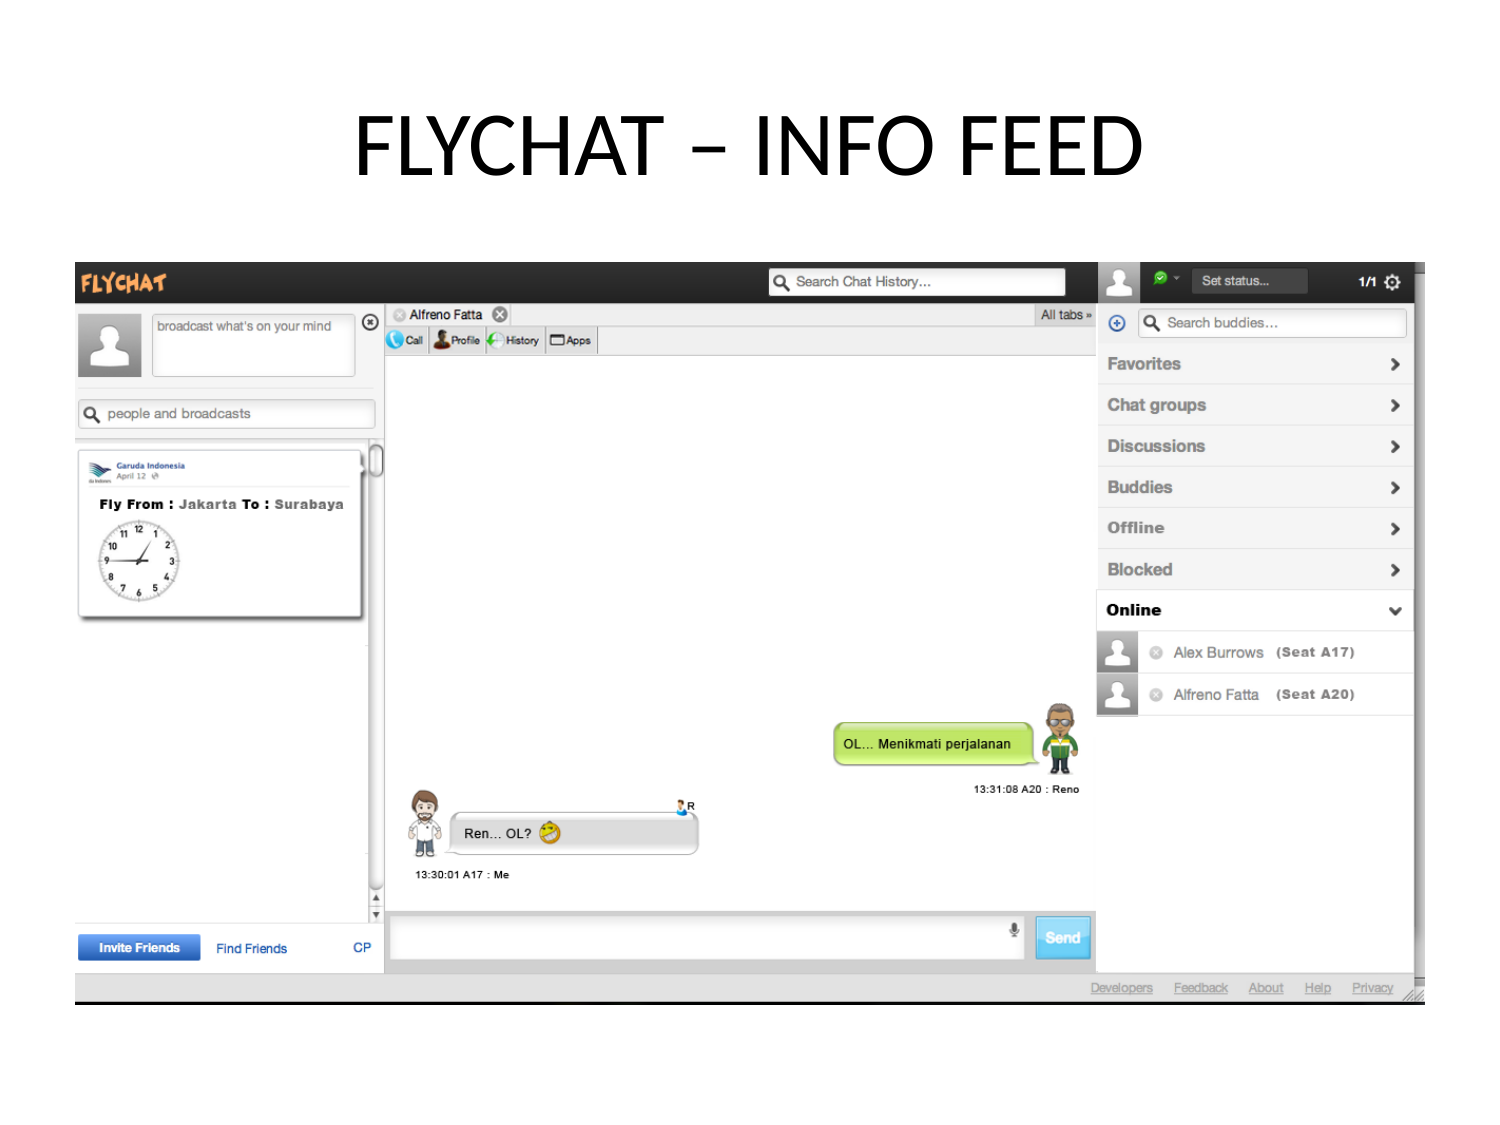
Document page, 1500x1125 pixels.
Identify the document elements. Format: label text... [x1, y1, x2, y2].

title FLYCHAT – INFO FEED [75, 45, 1425, 233]
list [74, 262, 1426, 1006]
